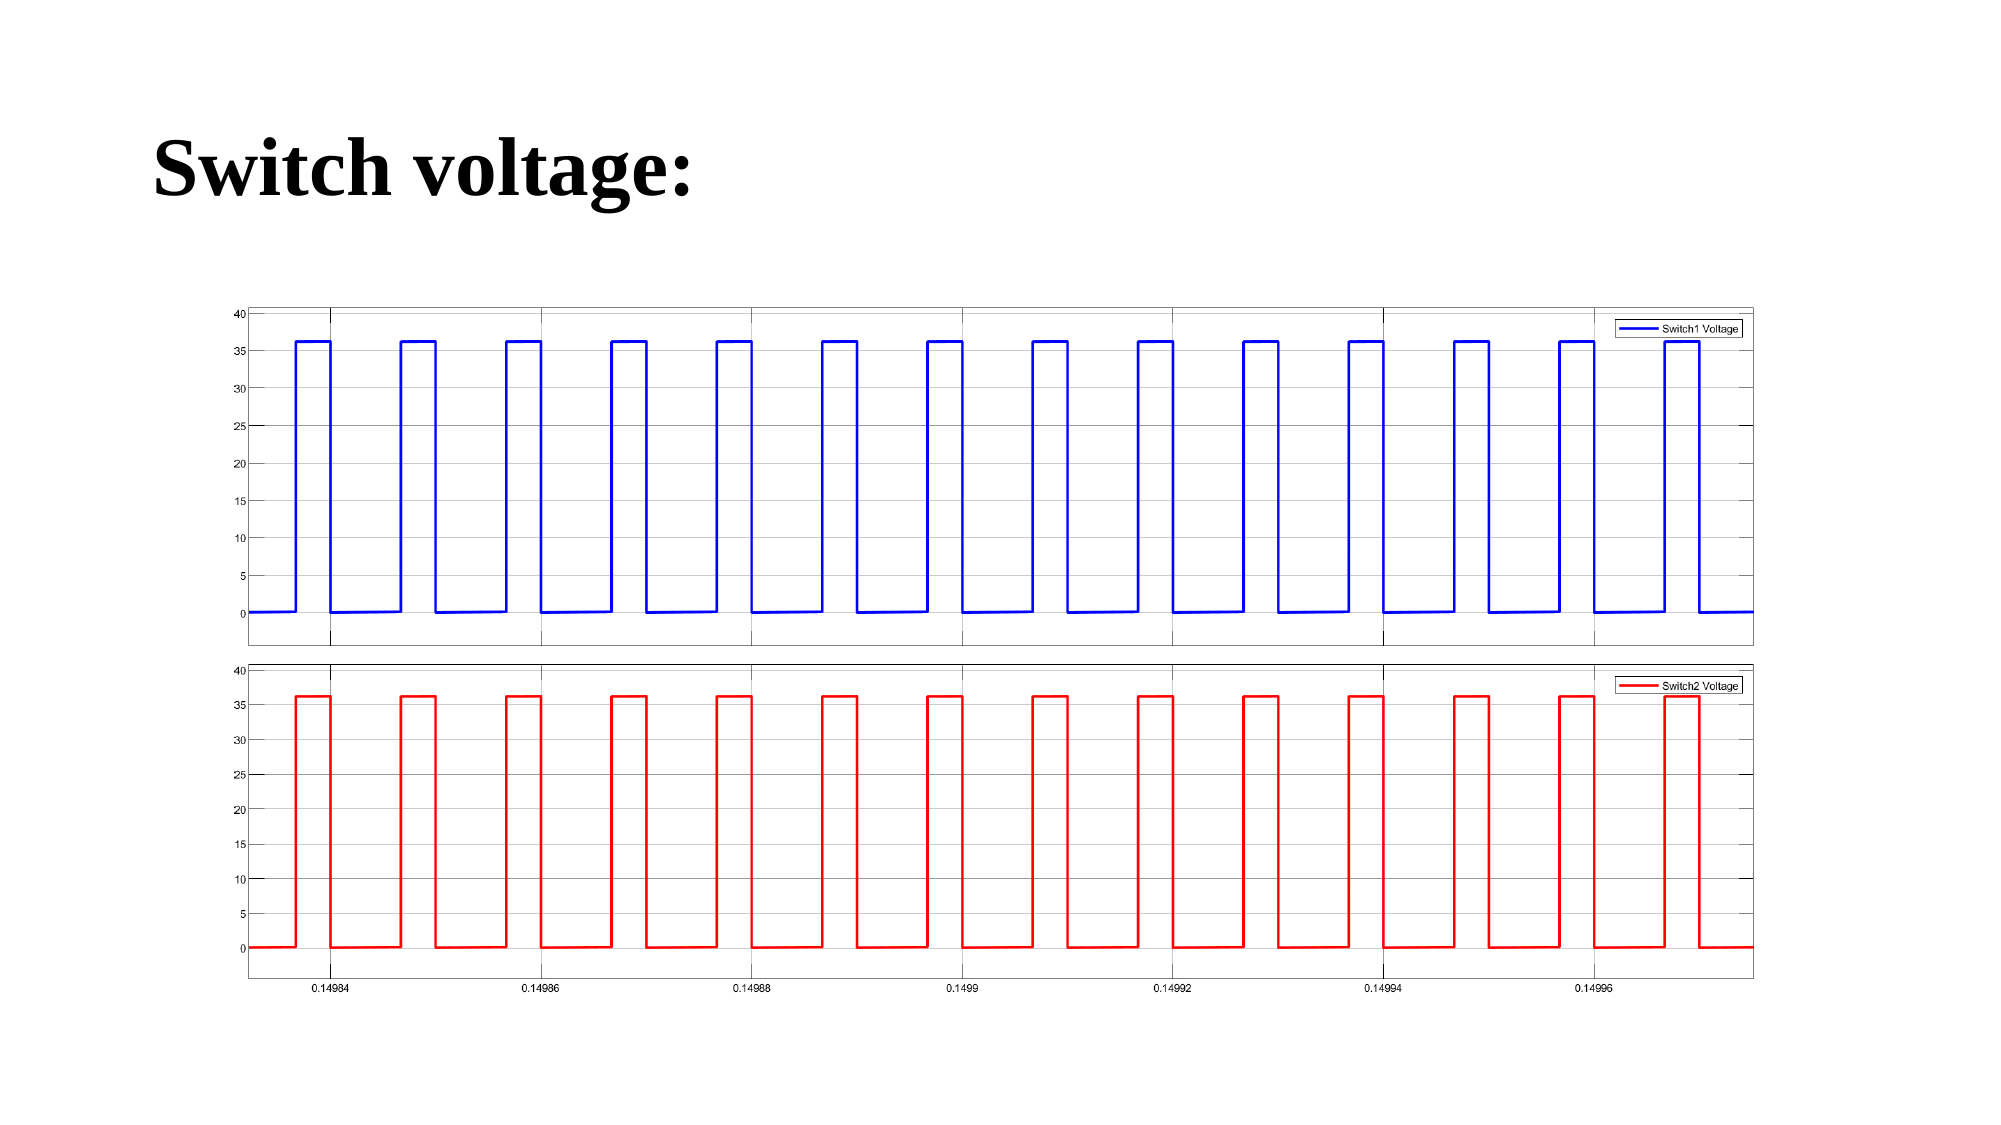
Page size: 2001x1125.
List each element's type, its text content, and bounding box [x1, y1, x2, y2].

title Switch voltage: [137, 59, 1863, 278]
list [234, 299, 1766, 1014]
